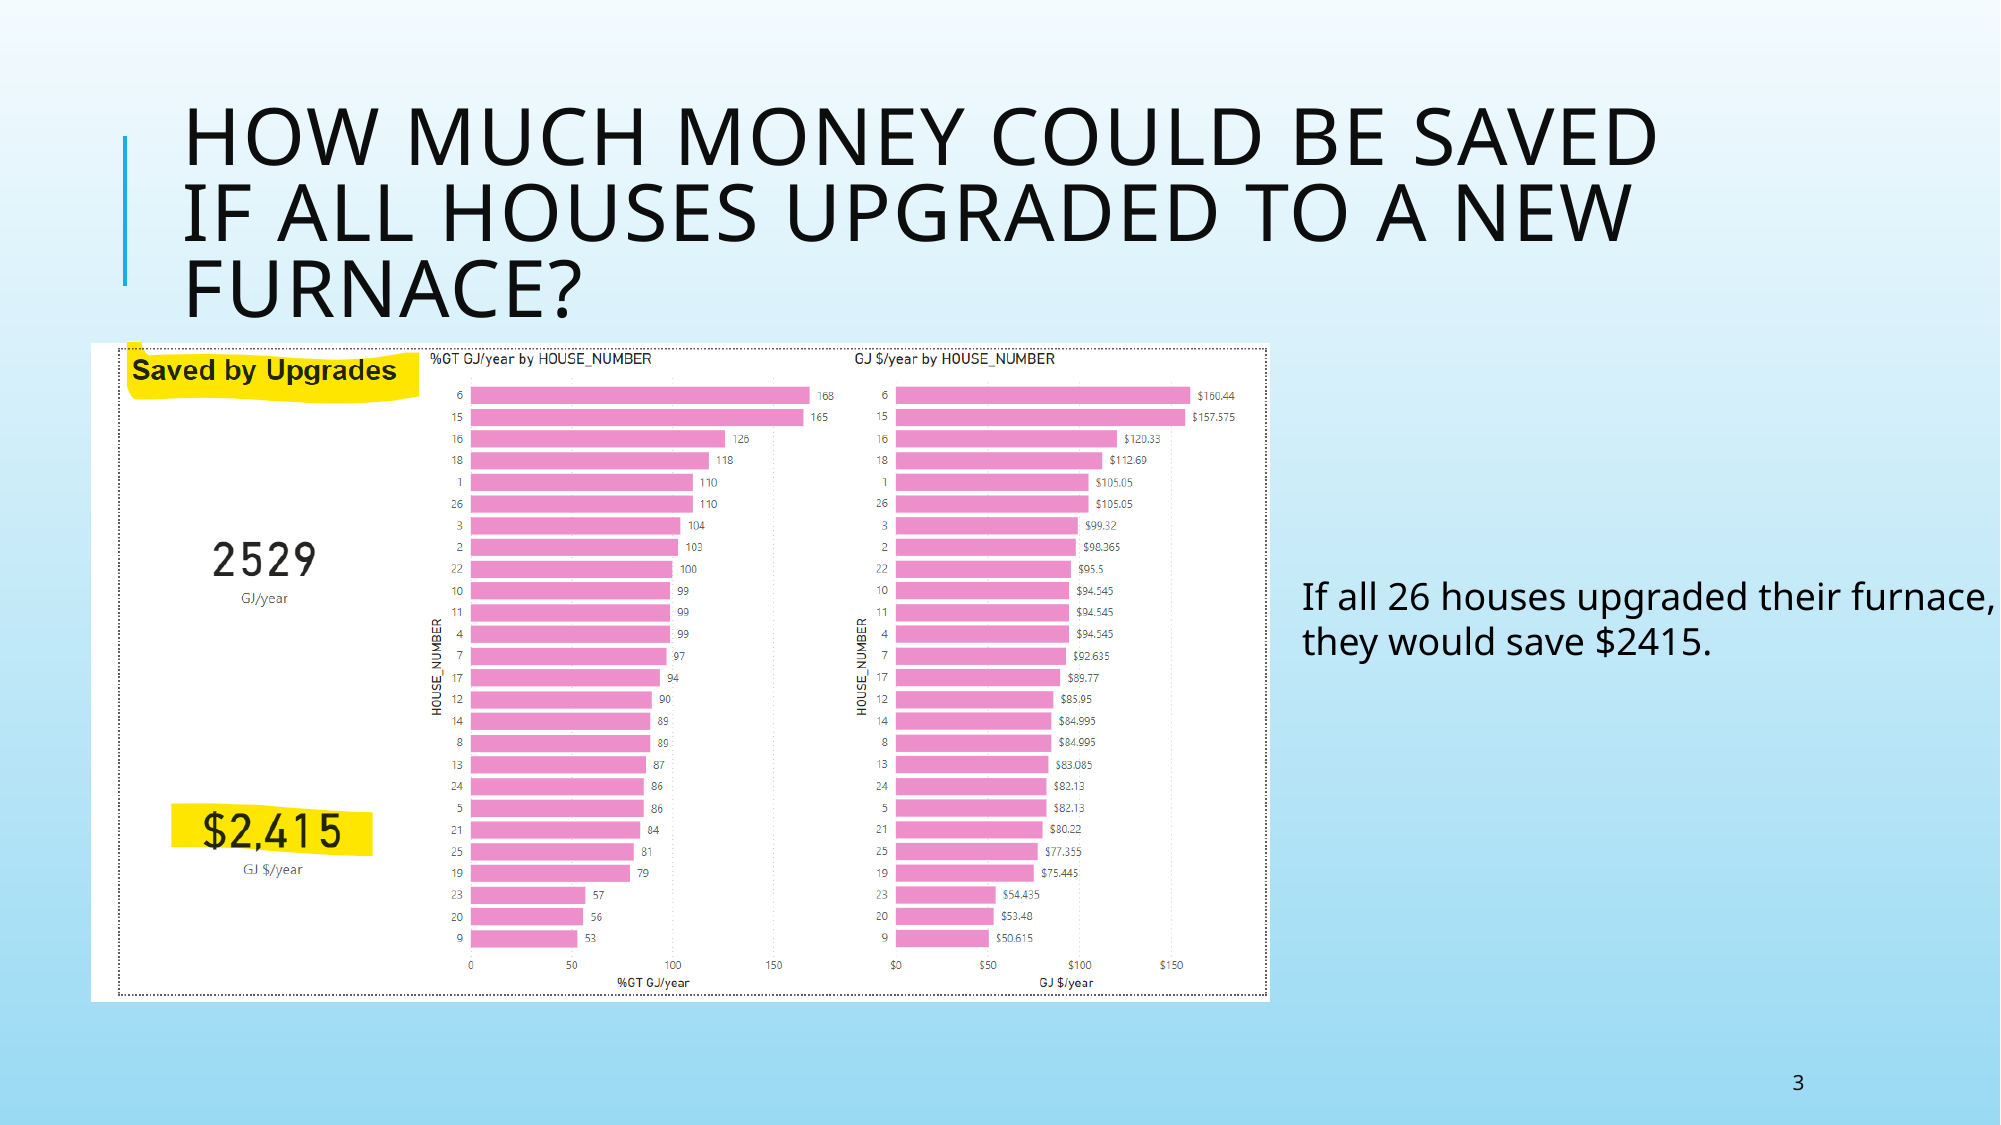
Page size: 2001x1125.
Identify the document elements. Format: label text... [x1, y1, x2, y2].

text_box If all 26 houses upgraded their furnace, they would save $2415. [1287, 565, 2000, 671]
slide_number 3 [1777, 1061, 1938, 1107]
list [91, 341, 1271, 1003]
title How much money could be saved if all houses upgraded to a new furnace? [168, 96, 1763, 342]
